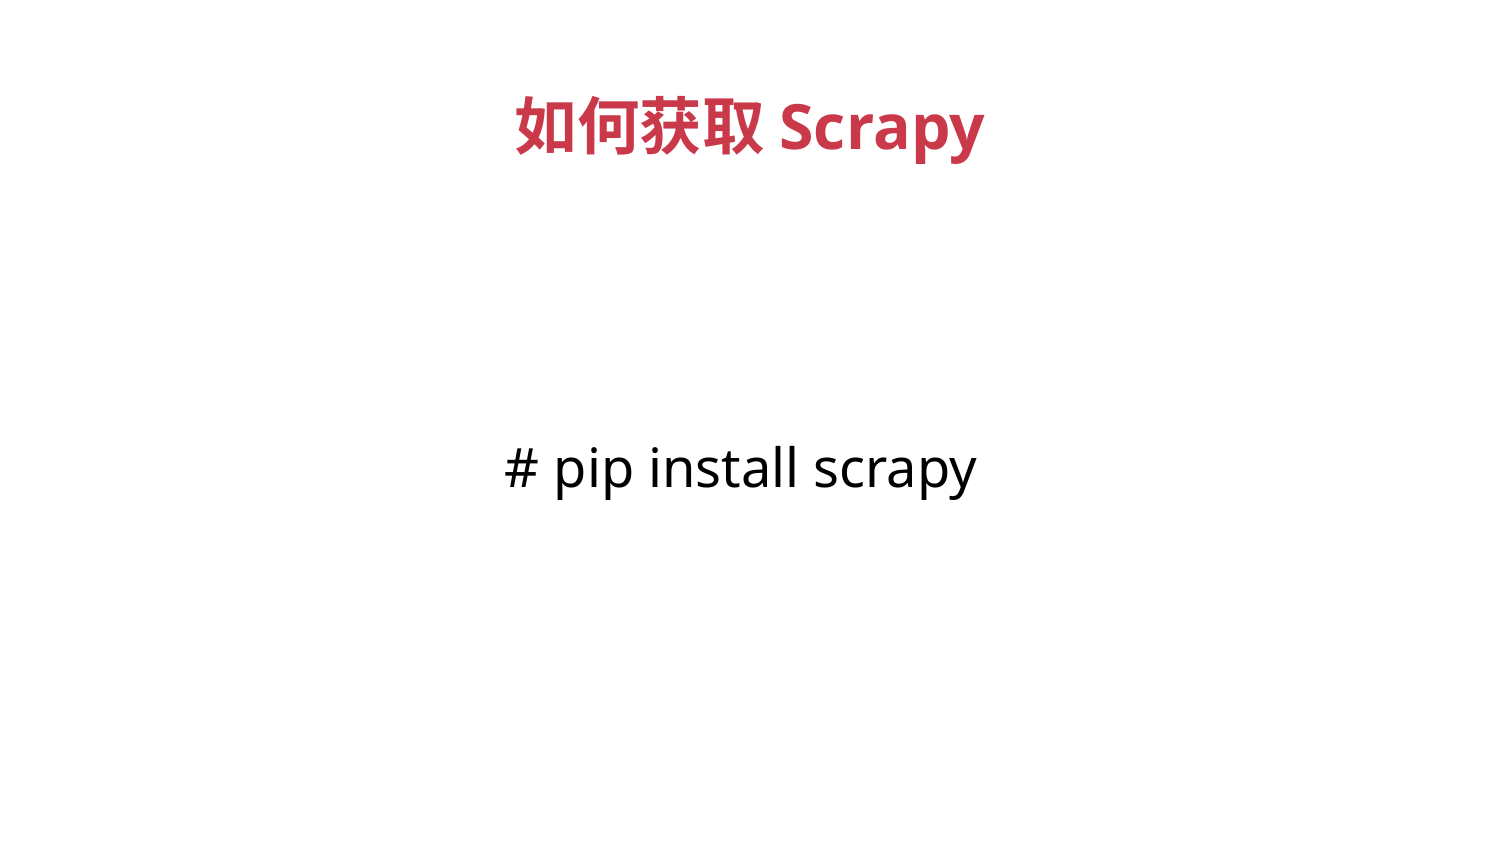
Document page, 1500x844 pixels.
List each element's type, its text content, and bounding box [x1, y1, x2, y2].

text_box 如何获取Scrapy [0, 79, 1500, 170]
text_box # pip install scrapy [490, 410, 1010, 506]
